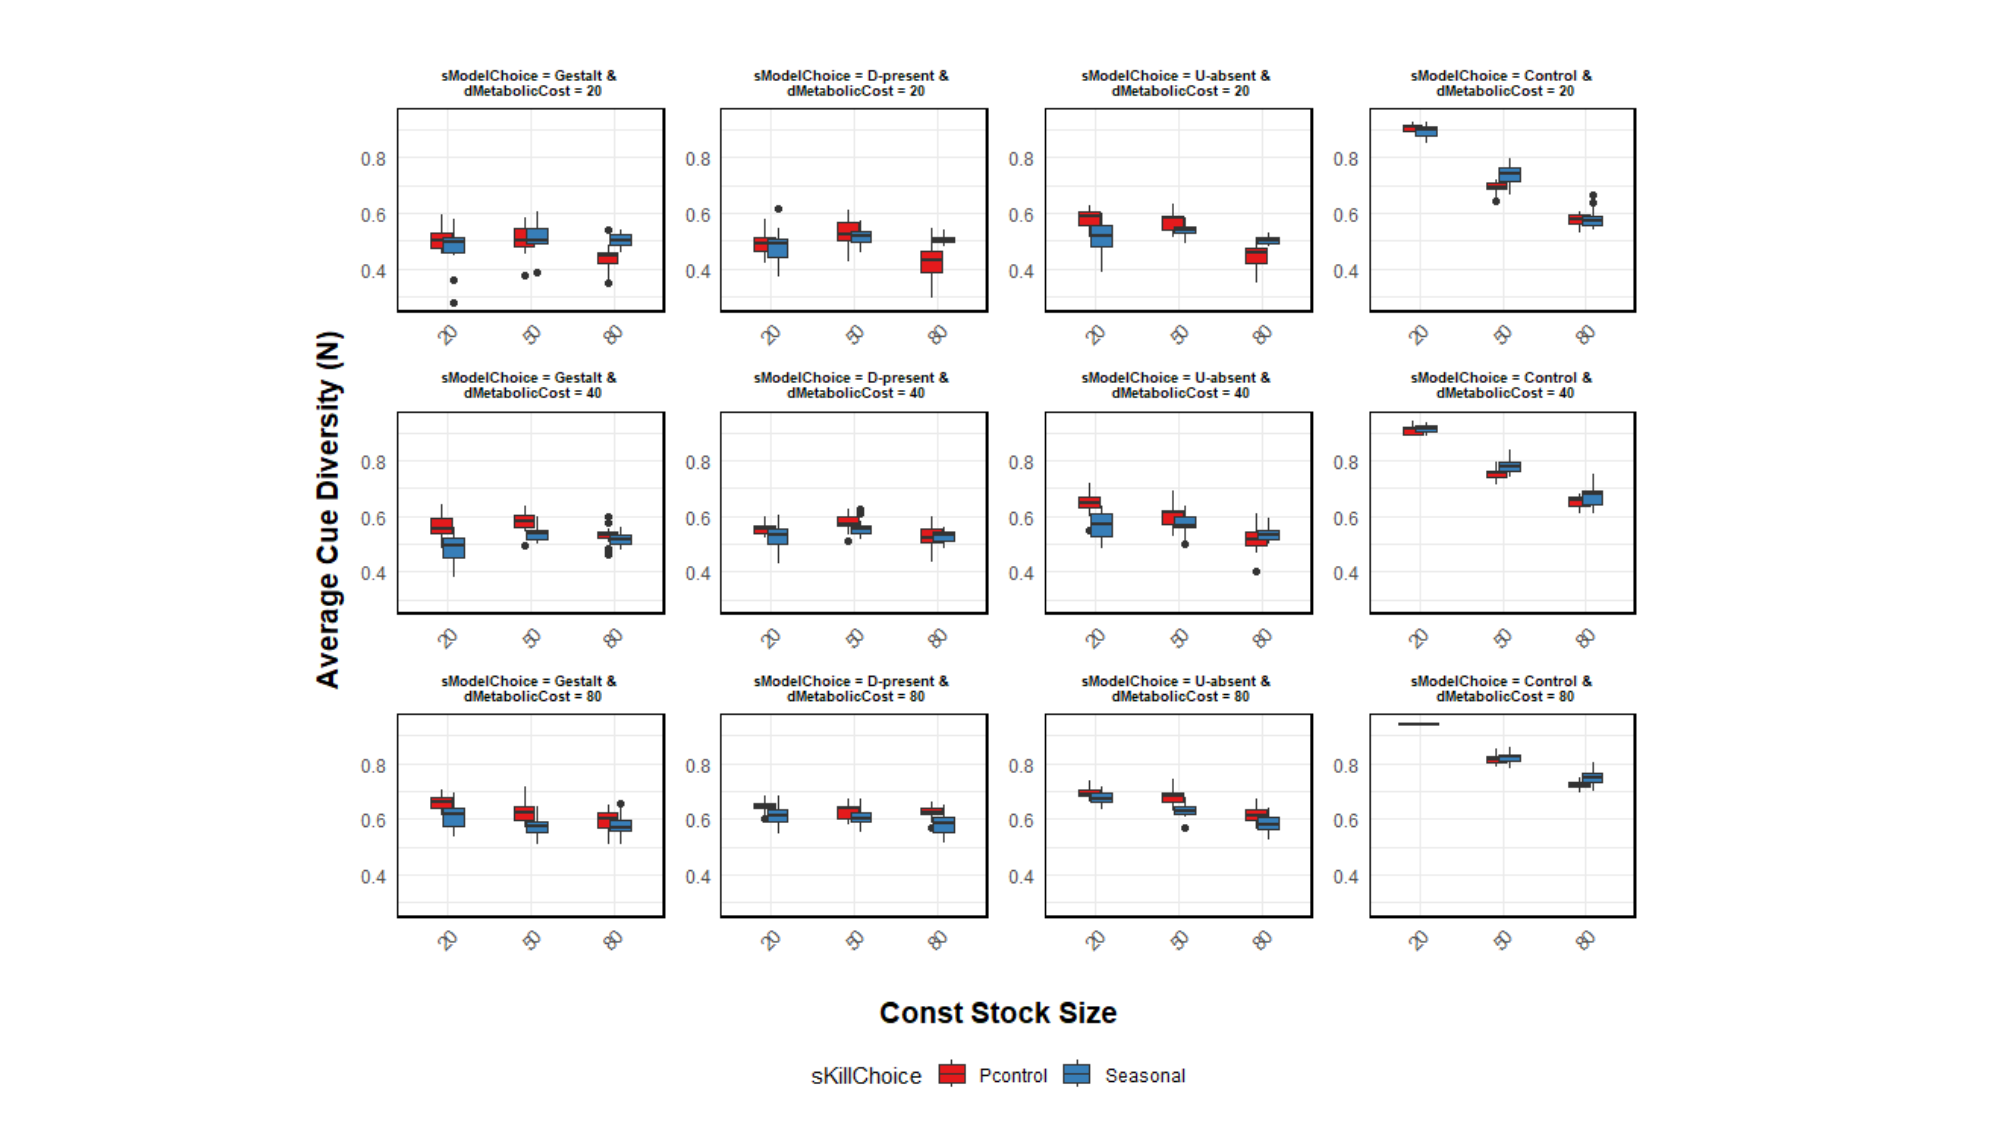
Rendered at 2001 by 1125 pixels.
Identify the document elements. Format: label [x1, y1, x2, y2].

picture [294, 0, 1706, 1125]
